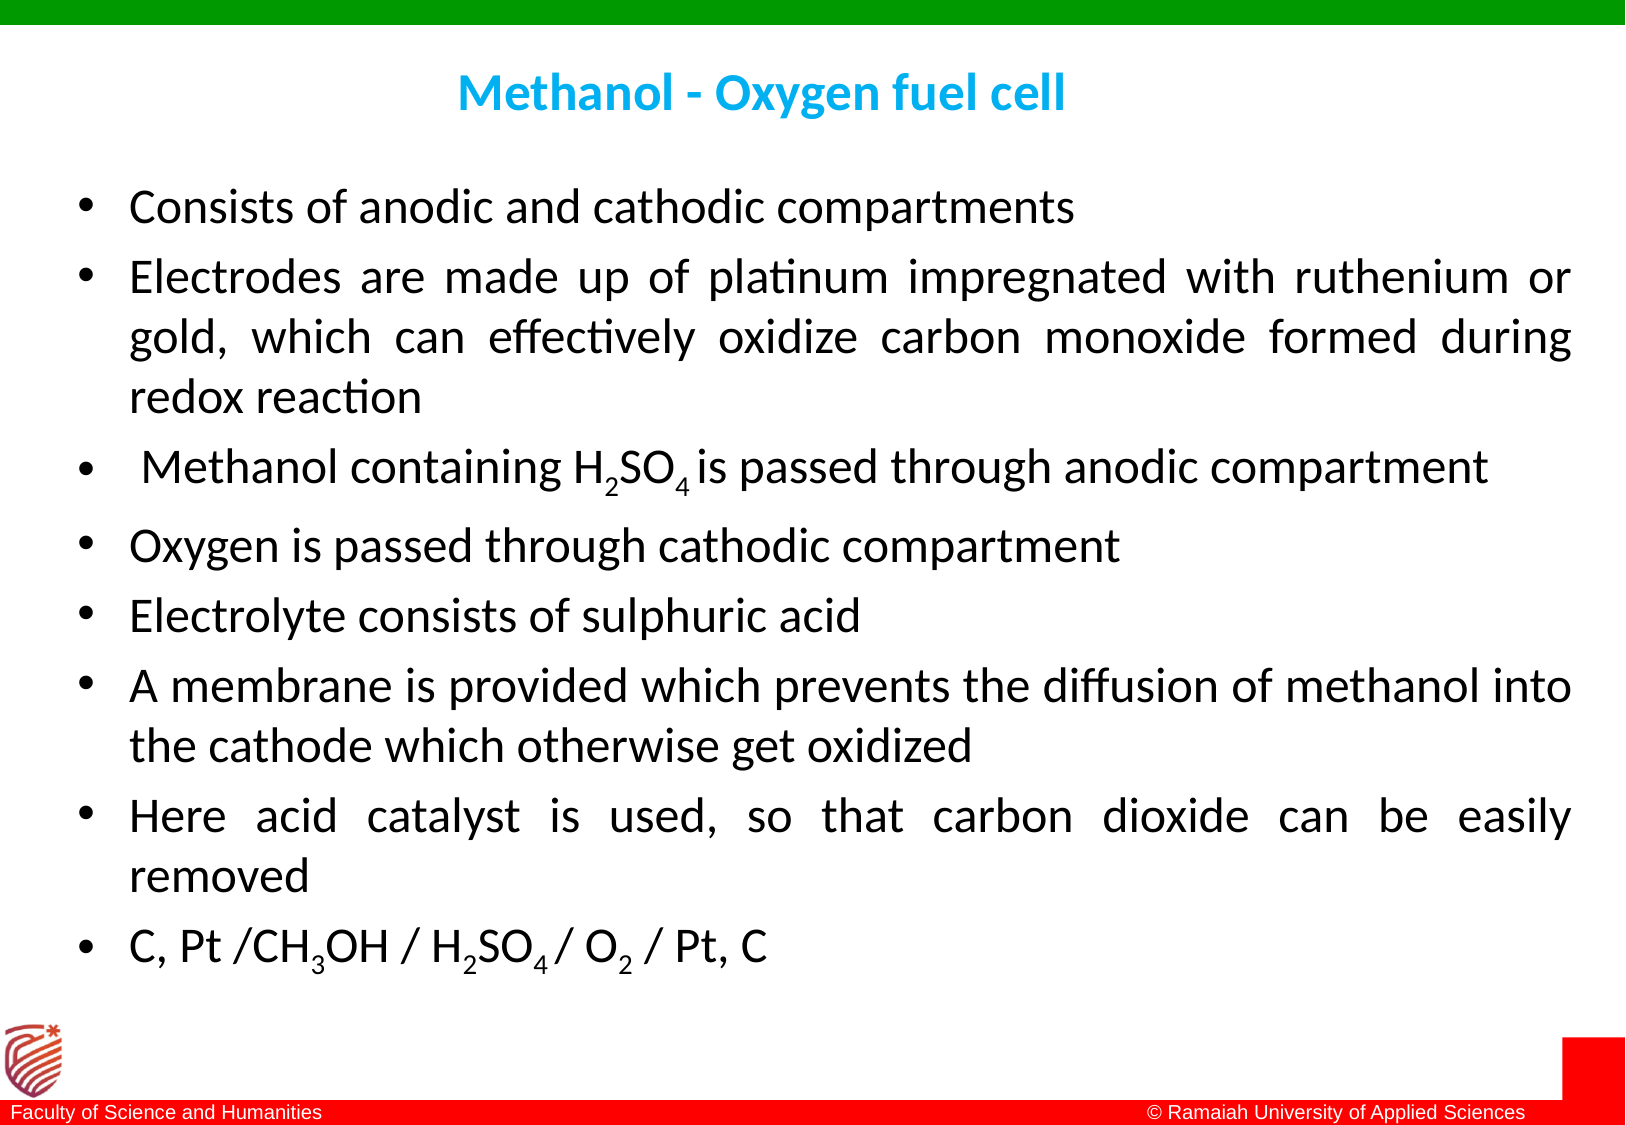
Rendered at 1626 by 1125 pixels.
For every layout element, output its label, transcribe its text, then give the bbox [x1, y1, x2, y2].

list Consists of anodic and cathodic compartments Electrodes are made up of platinum impregnated with ruthenium or gold, which can effectively oxidize carbon monoxide formed during redox reaction Methanol containing H2SO4 is passed through anodic compartment Oxygen is passed through cathodic compartment Electrolyte consists of sulphuric acid A membrane is provided which prevents the diffusion of methanol into the cathode which otherwise get oxidized Here acid catalyst is used, so that carbon dioxide can be easily removed C, Pt /CH3OH / H2SO4 / O2 / Pt, C [62, 166, 1588, 988]
title Methanol - Oxygen fuel cell [387, 50, 1138, 168]
picture [0, 1013, 69, 1100]
